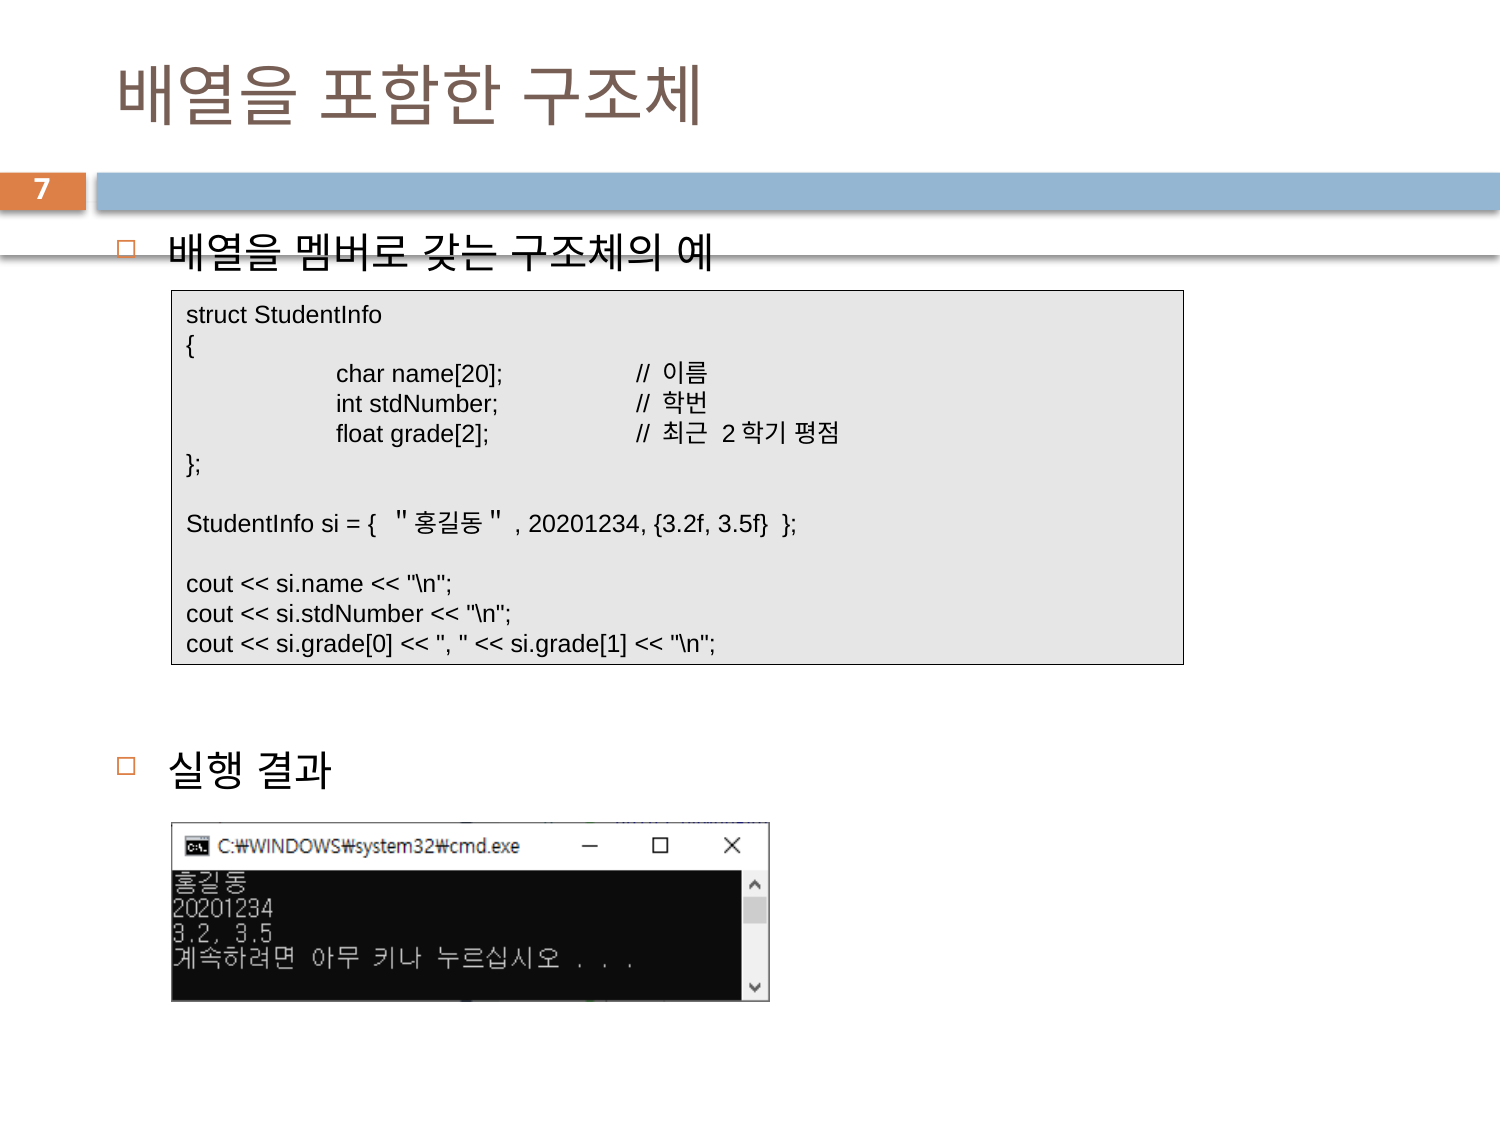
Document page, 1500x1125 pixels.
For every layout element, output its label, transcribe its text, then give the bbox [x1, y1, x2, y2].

slide_number 7 [0, 170, 87, 211]
picture [170, 822, 770, 1003]
title 배열을 포함한 구조체 [100, 37, 1438, 149]
list 배열을 멤버로 갖는 구조체의 예 실행 결과 [100, 219, 1438, 1047]
text_box struct StudentInfo { char name[20]; // 이름 int stdNumber; // 학번 float grade[2]; // 최근 2학기 평점 }; StudentInfo si = { ＂홍길동＂, 20201234, {3.2f, 3.5f} }; cout << si.name << "\n"; cout << si.stdNumber << "\n"; cout << si.grade[0] << ", " << si.grade[1] << "\n"; [171, 290, 1184, 665]
